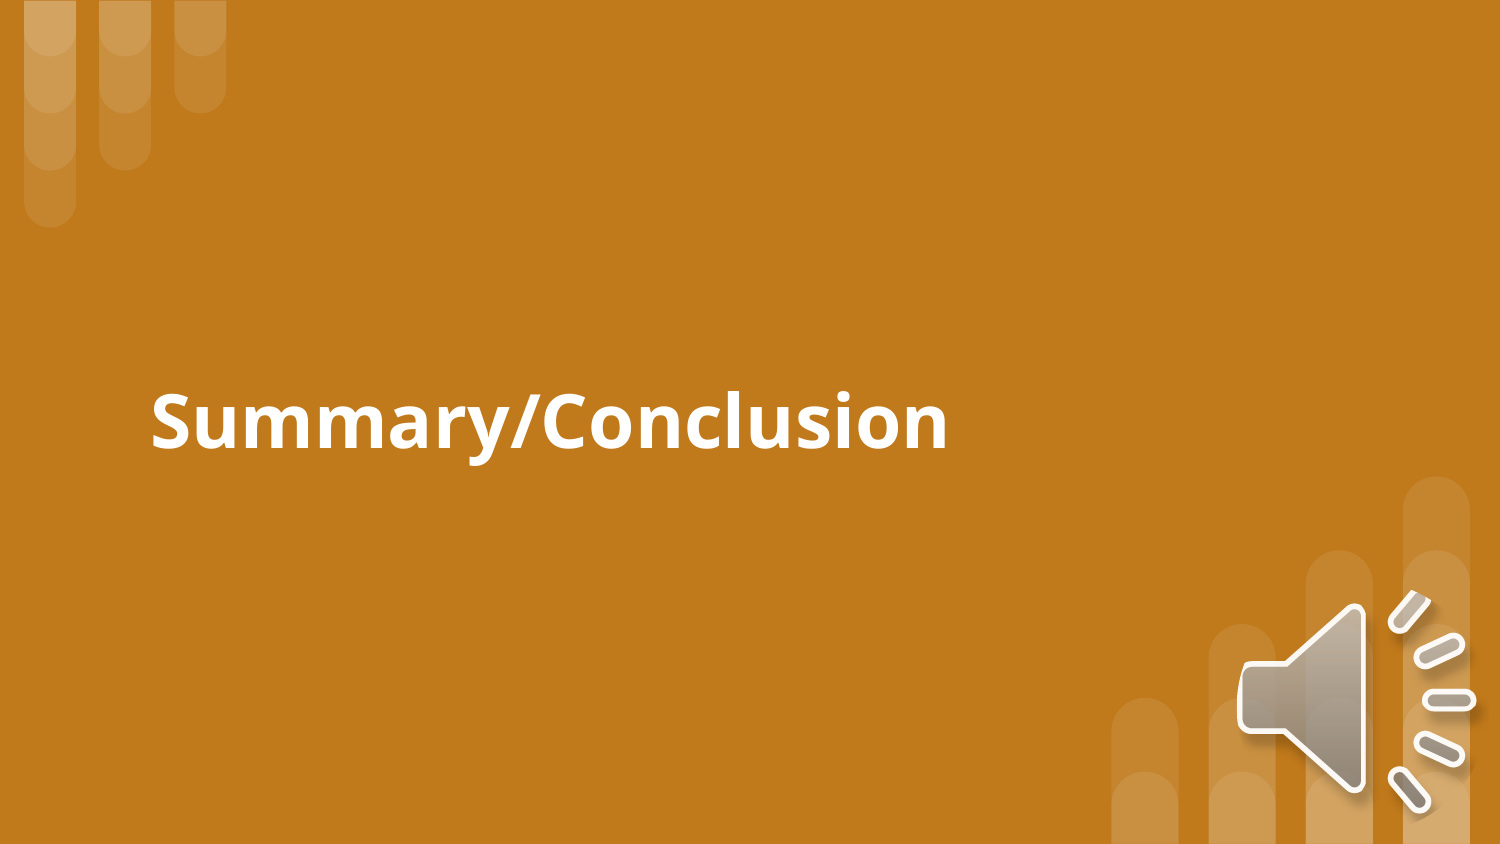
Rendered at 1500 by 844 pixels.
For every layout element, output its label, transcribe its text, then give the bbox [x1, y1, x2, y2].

picture [1236, 580, 1490, 834]
title Summary/Conclusion [135, 264, 1097, 572]
